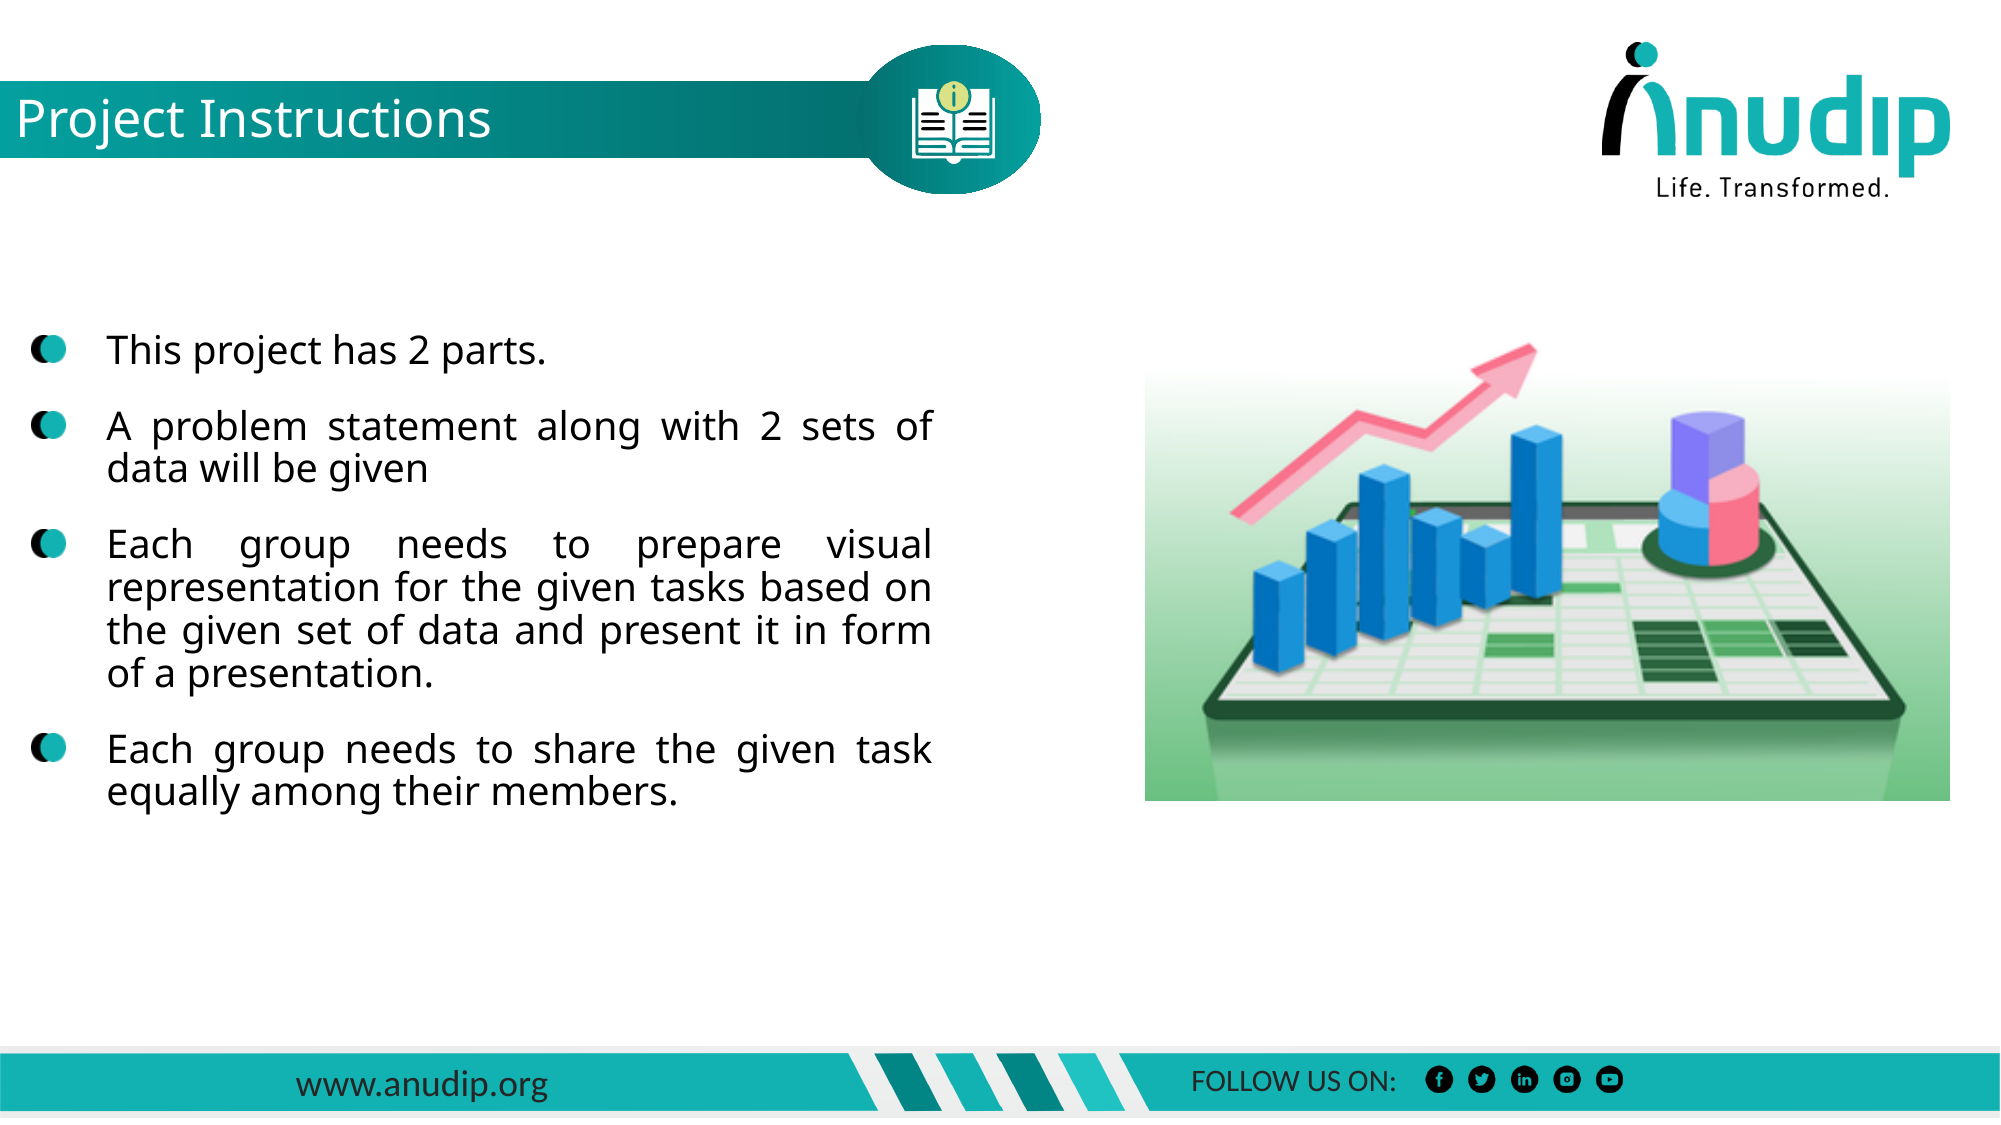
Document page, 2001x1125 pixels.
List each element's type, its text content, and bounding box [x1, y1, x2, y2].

picture [31, 529, 66, 558]
picture [1602, 42, 1950, 197]
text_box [0, 44, 1042, 195]
picture [1145, 322, 1950, 801]
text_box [0, 1046, 2000, 1118]
picture [31, 411, 66, 439]
picture [31, 335, 66, 363]
picture [31, 733, 66, 762]
picture [912, 81, 995, 164]
list This project has 2 parts. A problem statement along with 2 sets of data will be given Each group needs to prepare visual representation for the given tasks based on the given set of data and present it in form of a presentation. Each group needs to share the given task equally among their members. [16, 322, 949, 830]
